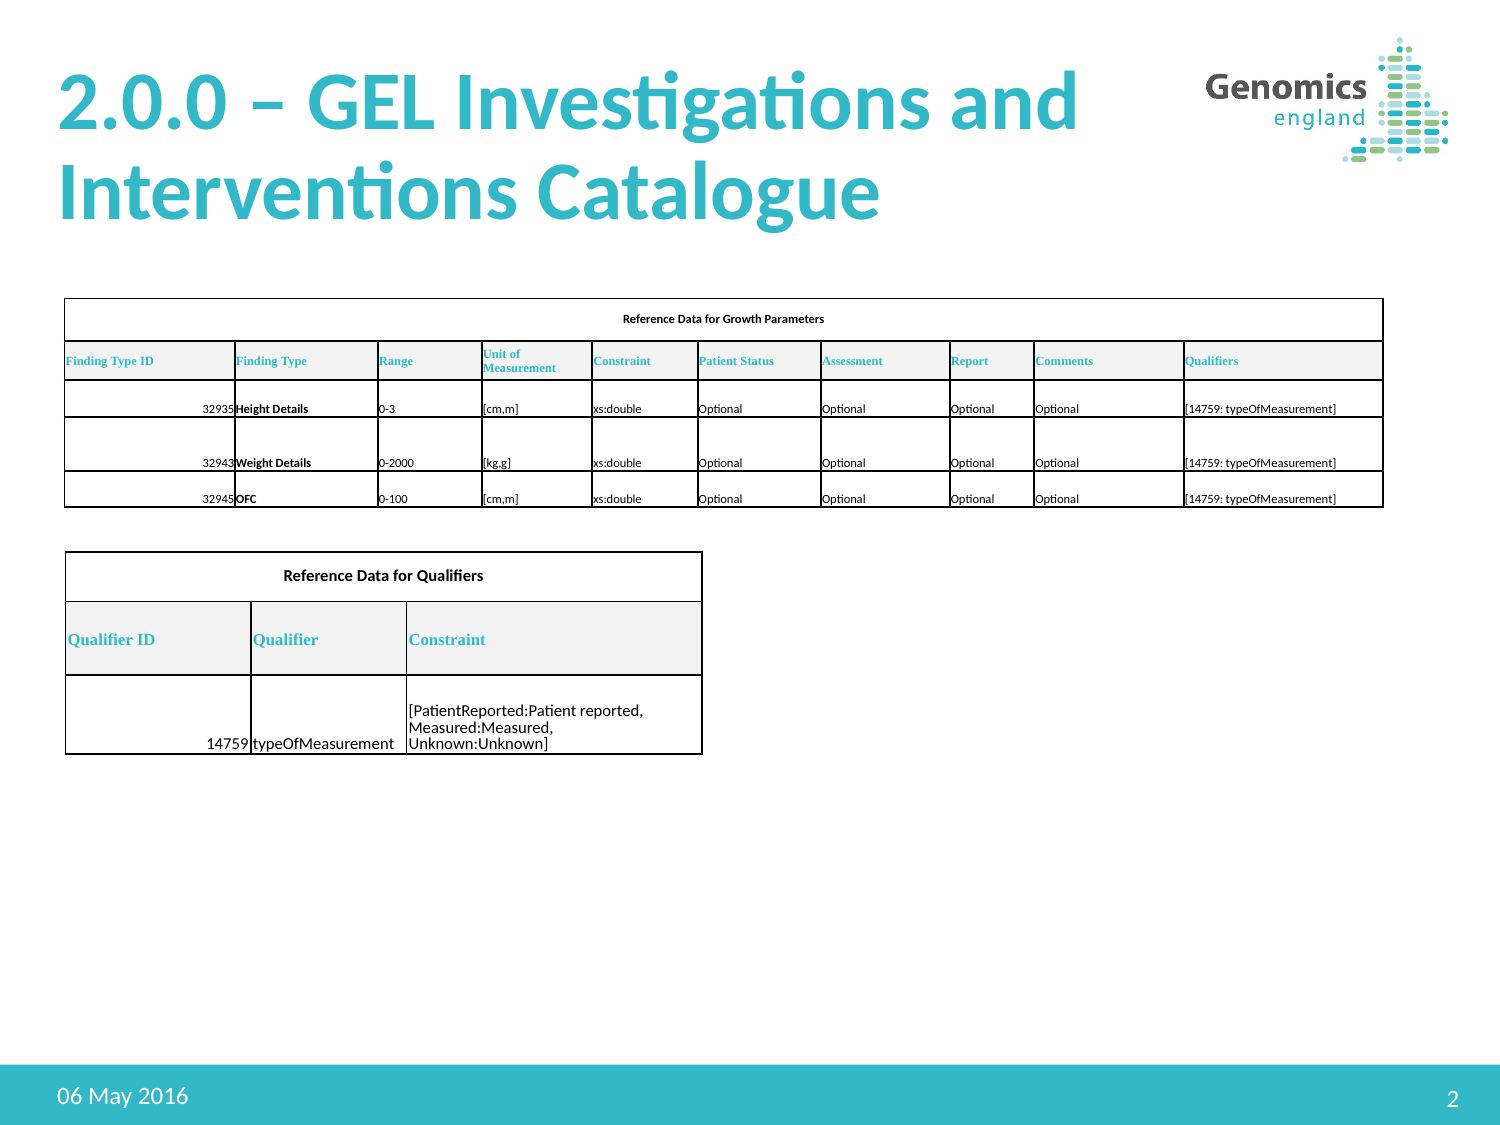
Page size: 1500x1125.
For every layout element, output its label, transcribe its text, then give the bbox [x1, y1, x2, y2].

table_cell [14759: typeOfMeasurement] [1185, 418, 1382, 470]
table_cell Optional [699, 418, 820, 470]
table_cell typeOfMeasurement [252, 676, 406, 753]
table_cell Weight Details [236, 418, 377, 470]
table_cell Finding Type [236, 342, 377, 379]
title 2.0.0 – GEL Investigations and Interventions Catalogue [42, 49, 1183, 194]
table_cell [14759: typeOfMeasurement] [1185, 381, 1382, 416]
table_cell 32935 [65, 381, 234, 416]
table_cell Optional [699, 381, 820, 416]
table_cell Report [951, 342, 1033, 379]
table_cell 14759 [66, 676, 250, 753]
table_cell 0-100 [379, 472, 481, 506]
table_cell [kg,g] [483, 418, 591, 470]
table_cell Qualifier ID [66, 602, 250, 674]
table_cell xs:double [593, 418, 697, 470]
table_cell Height Details [236, 381, 377, 416]
table_cell Qualifiers [1185, 342, 1382, 379]
slide_number 2 [1136, 1067, 1475, 1125]
table_cell Optional [822, 381, 949, 416]
table_cell xs:double [593, 381, 697, 416]
table_cell Patient Status [699, 342, 820, 379]
table_cell Qualifier [252, 602, 406, 674]
table_cell Optional [1035, 381, 1183, 416]
picture [1206, 37, 1448, 162]
table_cell Finding Type ID [65, 342, 234, 379]
table_cell OFC [236, 472, 377, 506]
table_cell Comments [1035, 342, 1183, 379]
table_cell [PatientReported:Patient reported, Measured:Measured, Unknown:Unknown] [407, 676, 701, 753]
table_cell Unit of Measurement [483, 342, 591, 379]
table_cell Optional [1035, 418, 1183, 470]
table_cell Optional [699, 472, 820, 506]
table_cell xs:double [593, 472, 697, 506]
table_cell [cm,m] [483, 381, 591, 416]
table_cell [14759: typeOfMeasurement] [1185, 472, 1382, 506]
table_cell Range [379, 342, 481, 379]
table_header Reference Data for Growth Parameters [65, 299, 1382, 340]
table_cell Optional [1035, 472, 1183, 506]
table_cell 32945 [65, 472, 234, 506]
table_cell Assessment [822, 342, 949, 379]
table_cell Optional [822, 472, 949, 506]
table_header Reference Data for Qualifiers [66, 553, 701, 601]
table_cell 0-2000 [379, 418, 481, 470]
table_cell [cm,m] [483, 472, 591, 506]
table_cell 32943 [65, 418, 234, 470]
table_cell Constraint [407, 602, 701, 674]
table_cell 0-3 [379, 381, 481, 416]
table_cell Optional [951, 472, 1033, 506]
table_cell Optional [951, 381, 1033, 416]
table_cell Constraint [593, 342, 697, 379]
table_cell Optional [951, 418, 1033, 470]
table_cell Optional [822, 418, 949, 470]
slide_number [42, 1065, 380, 1125]
